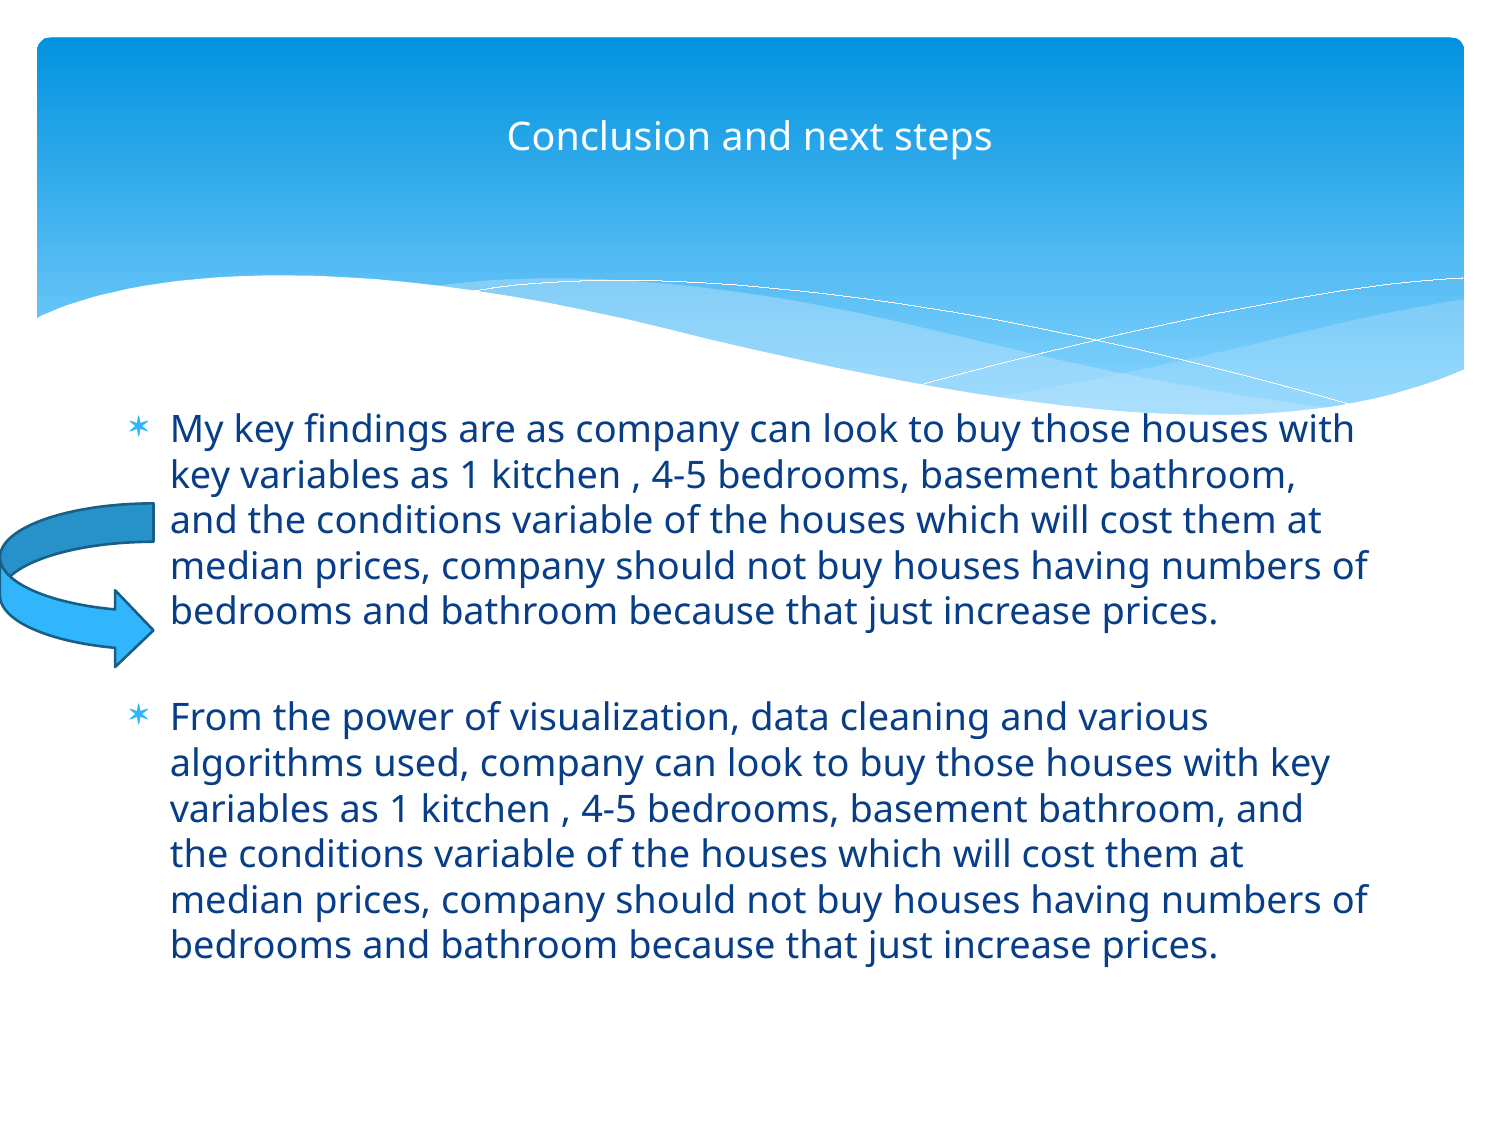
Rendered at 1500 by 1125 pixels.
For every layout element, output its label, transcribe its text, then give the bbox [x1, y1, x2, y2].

title Conclusion and next steps [75, 55, 1425, 261]
text_box [0, 502, 155, 669]
list My key findings are as company can look to buy those houses with key variables as 1 kitchen , 4-5 bedrooms, basement bathroom, and the conditions variable of the houses which will cost them at median prices, company should not buy houses having numbers of bedrooms and bathroom because that just increase prices. From the power of visualization, data cleaning and various algorithms used, company can look to buy those houses with key variables as 1 kitchen , 4-5 bedrooms, basement bathroom, and the conditions variable of the houses which will cost them at median prices, company should not buy houses having numbers of bedrooms and bathroom because that just increase prices. [114, 397, 1386, 988]
